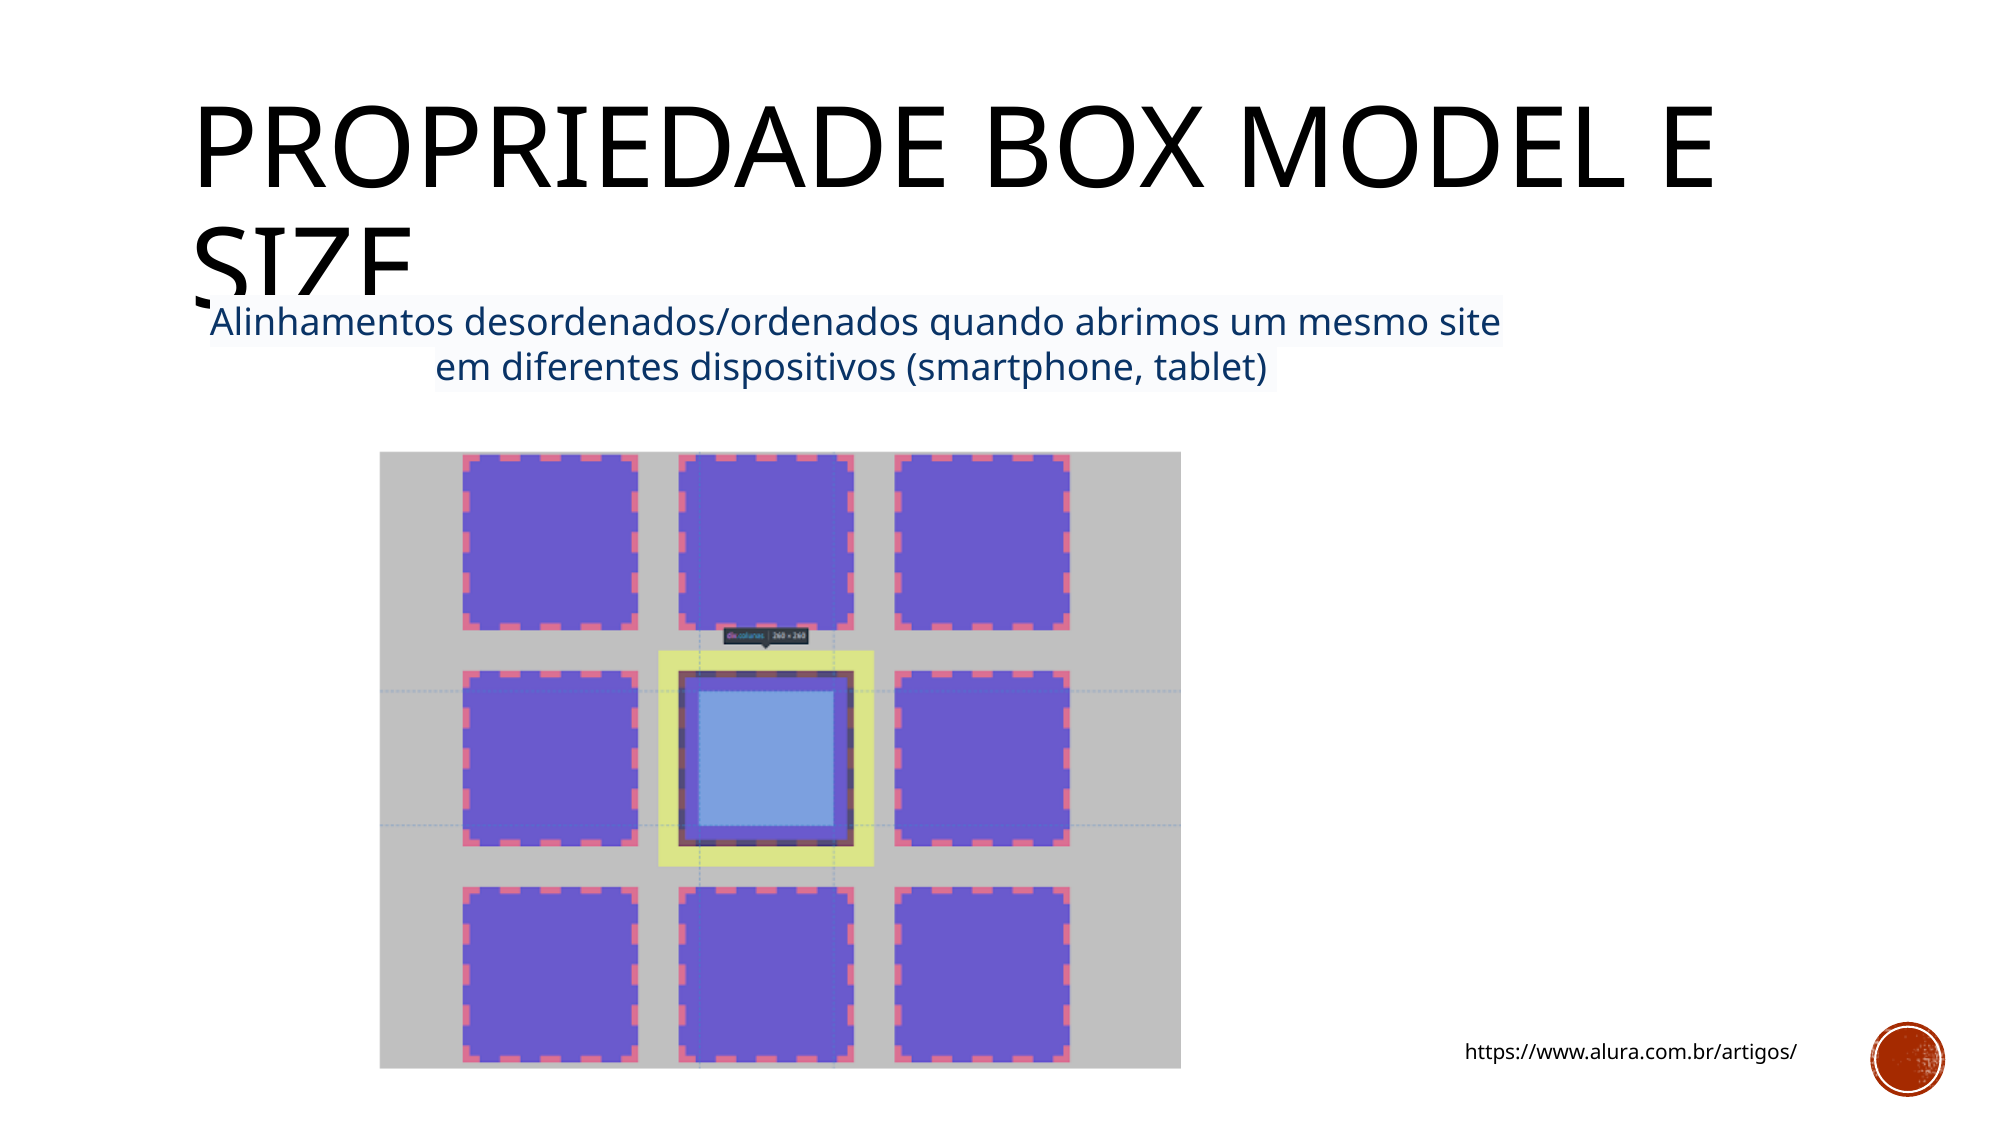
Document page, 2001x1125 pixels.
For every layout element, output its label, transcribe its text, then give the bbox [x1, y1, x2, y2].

picture [1879, 1037, 1939, 1090]
picture [376, 449, 1181, 1072]
text_box https://www.alura.com.br/artigos/ [1449, 1031, 1929, 1071]
title Propriedade box model e size [175, 79, 1826, 344]
picture [1872, 1021, 1946, 1097]
text_box Alinhamentos desordenados/ordenados quando abrimos um mesmo site em diferentes dispositivos (smartphone, tablet) [174, 290, 1538, 396]
